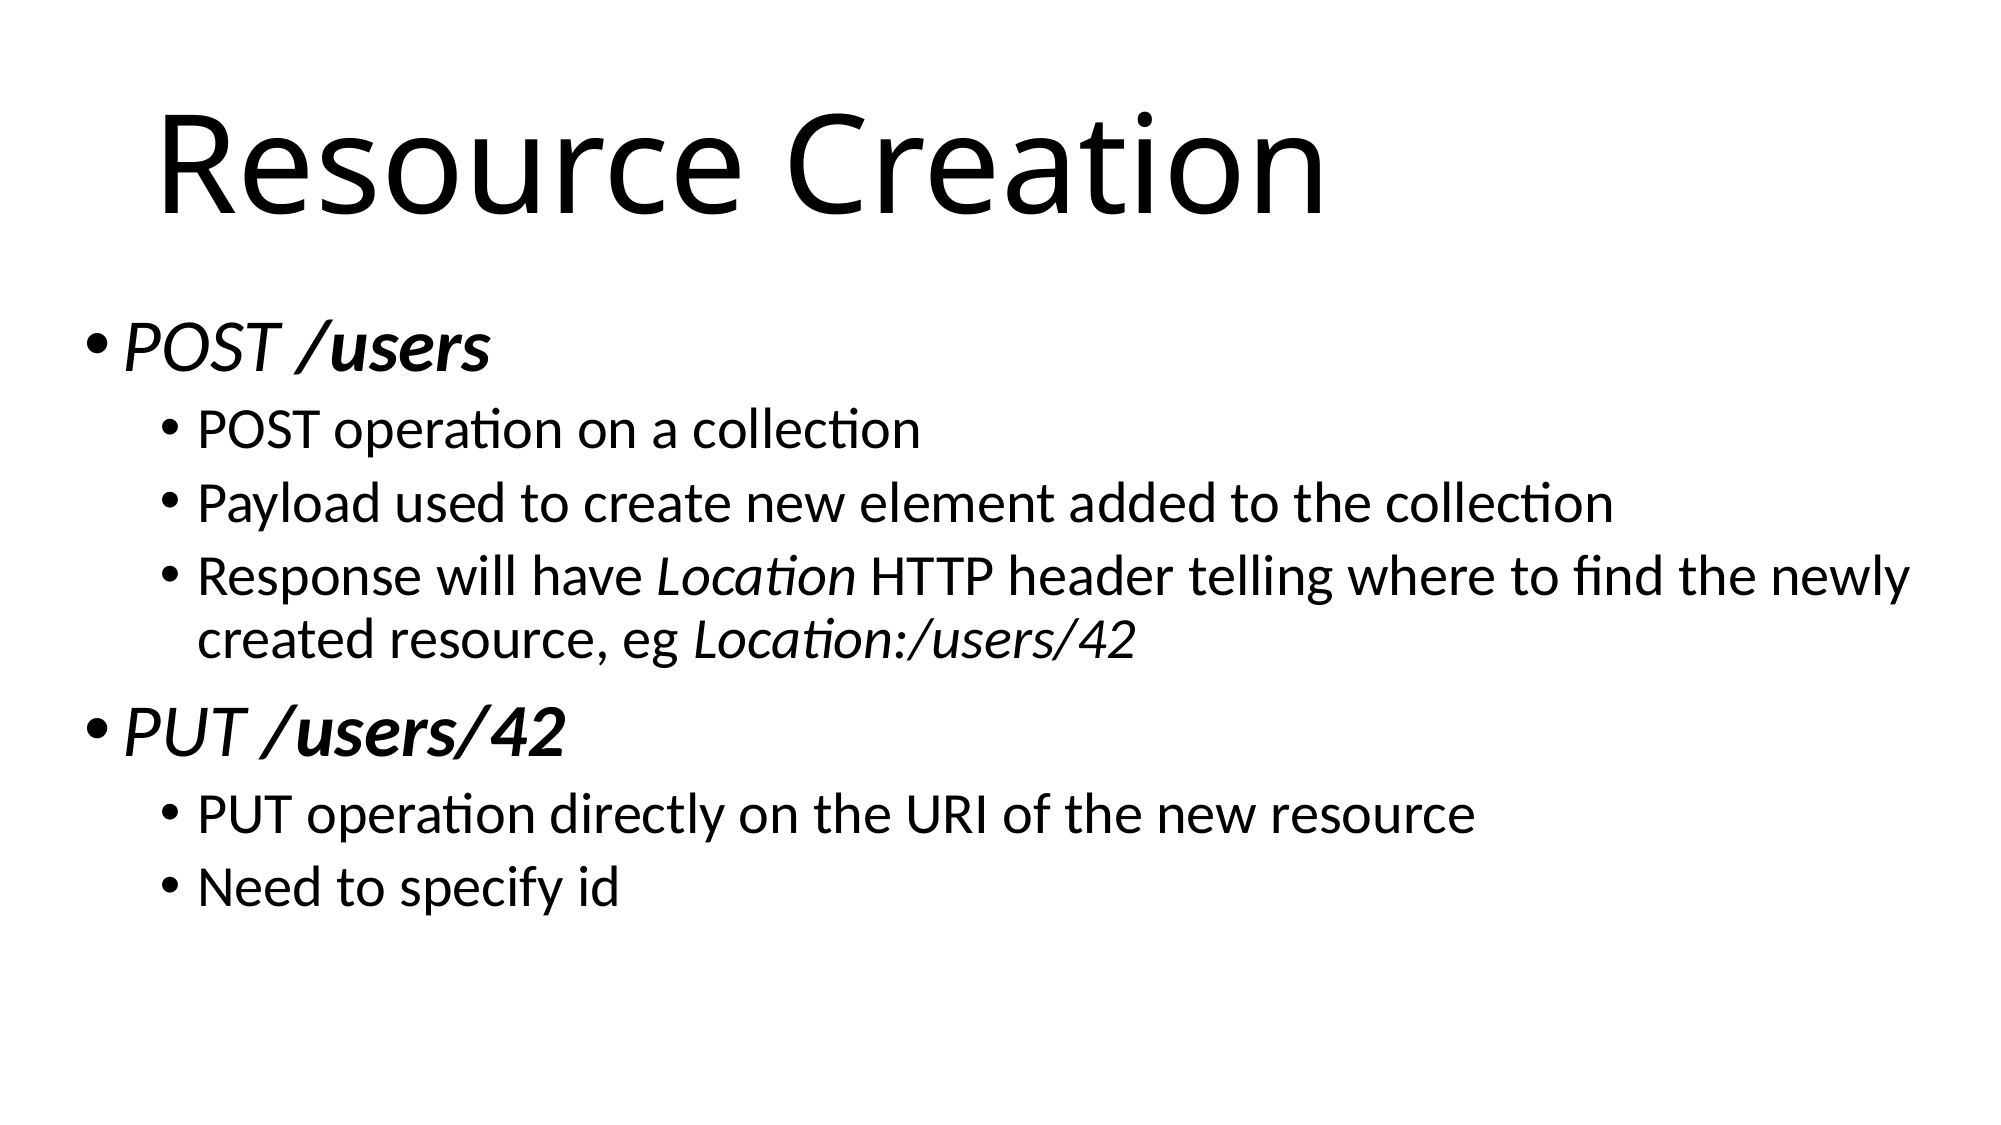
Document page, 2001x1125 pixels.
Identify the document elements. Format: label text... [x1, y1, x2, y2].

title Resource Creation [137, 59, 1863, 278]
list POST /users POST operation on a collection Payload used to create new element added to the collection Response will have Location HTTP header telling where to find the newly created resource, eg Location:/users/42 PUT /users/42 PUT operation directly on the URI of the new resource Need to specify id [70, 299, 1946, 1068]
